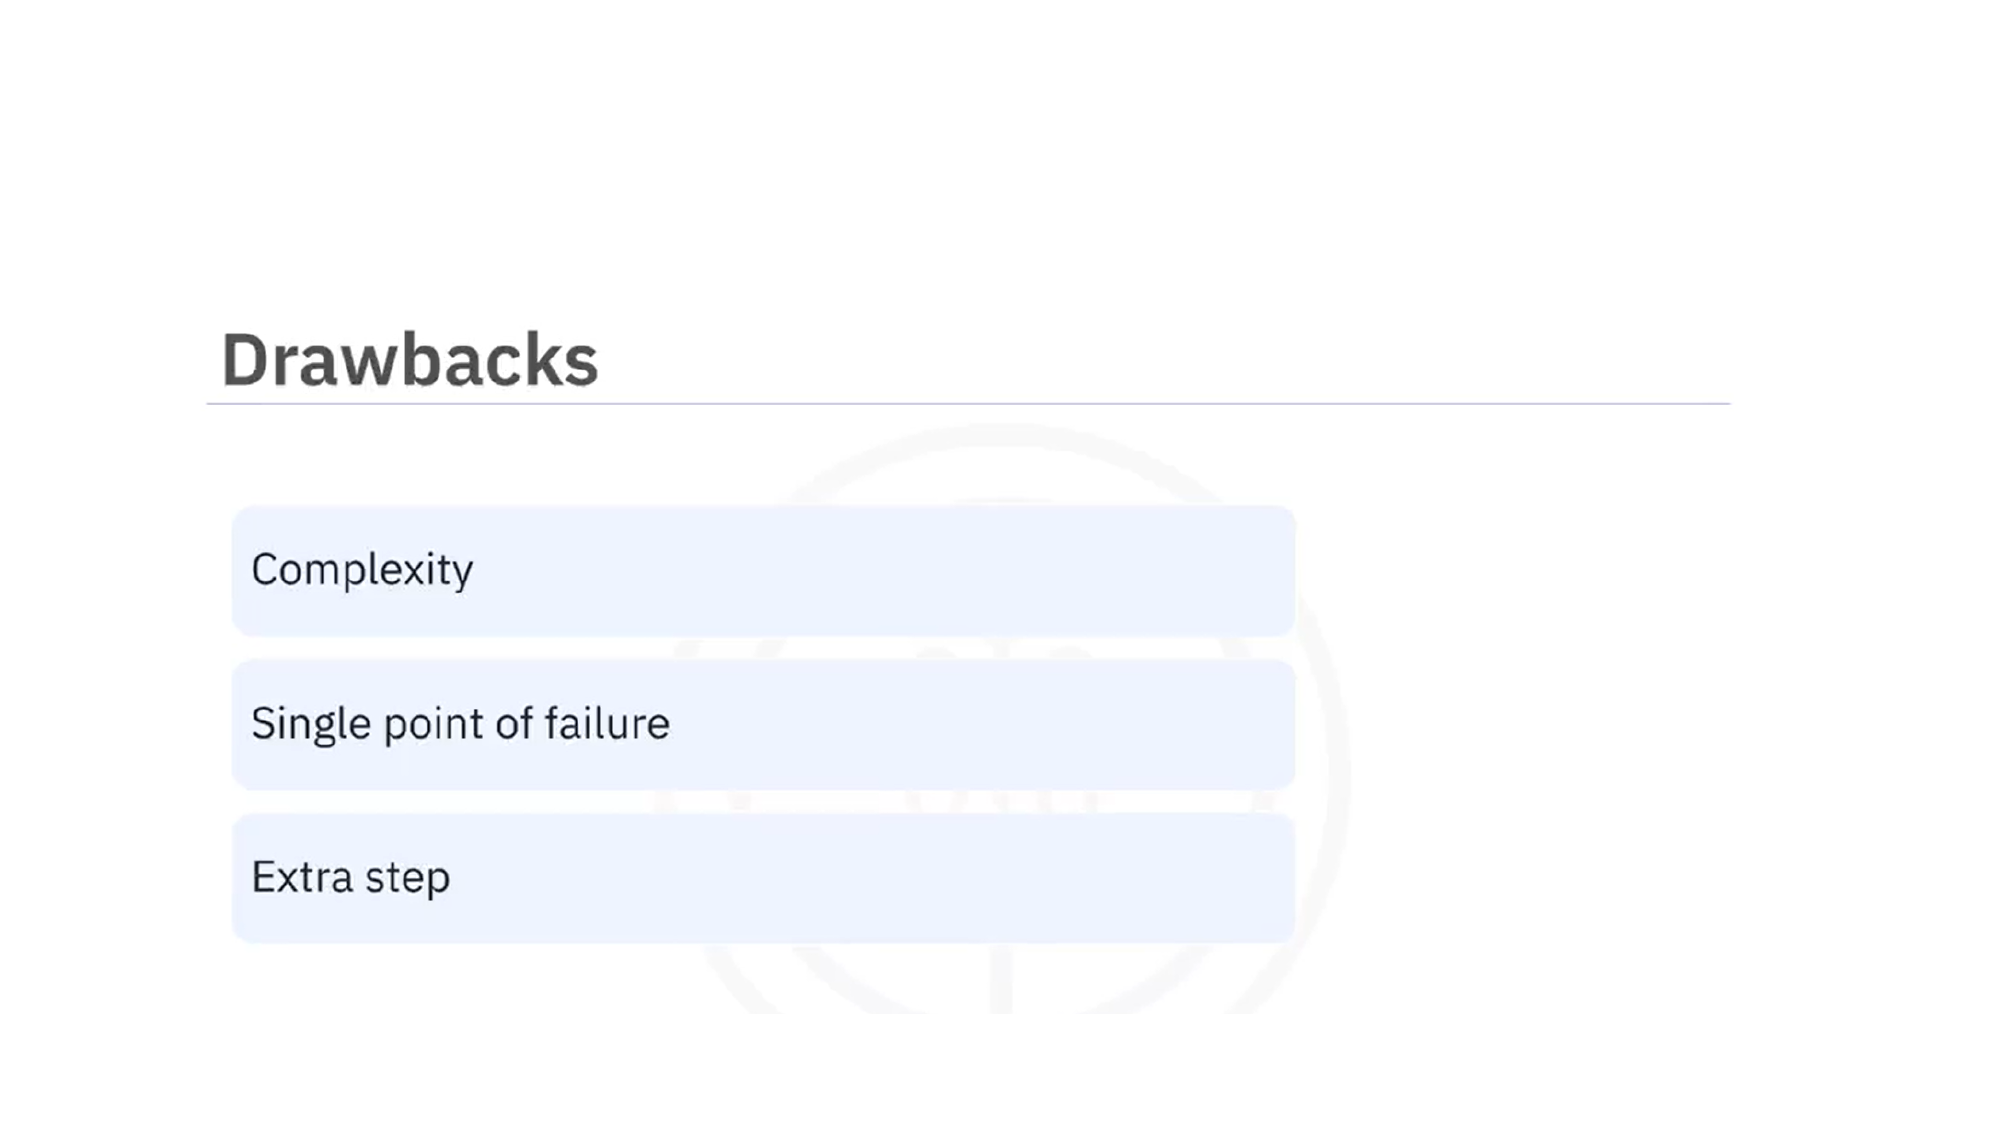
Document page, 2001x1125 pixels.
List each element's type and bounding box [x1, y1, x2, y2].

list [196, 299, 1803, 1014]
